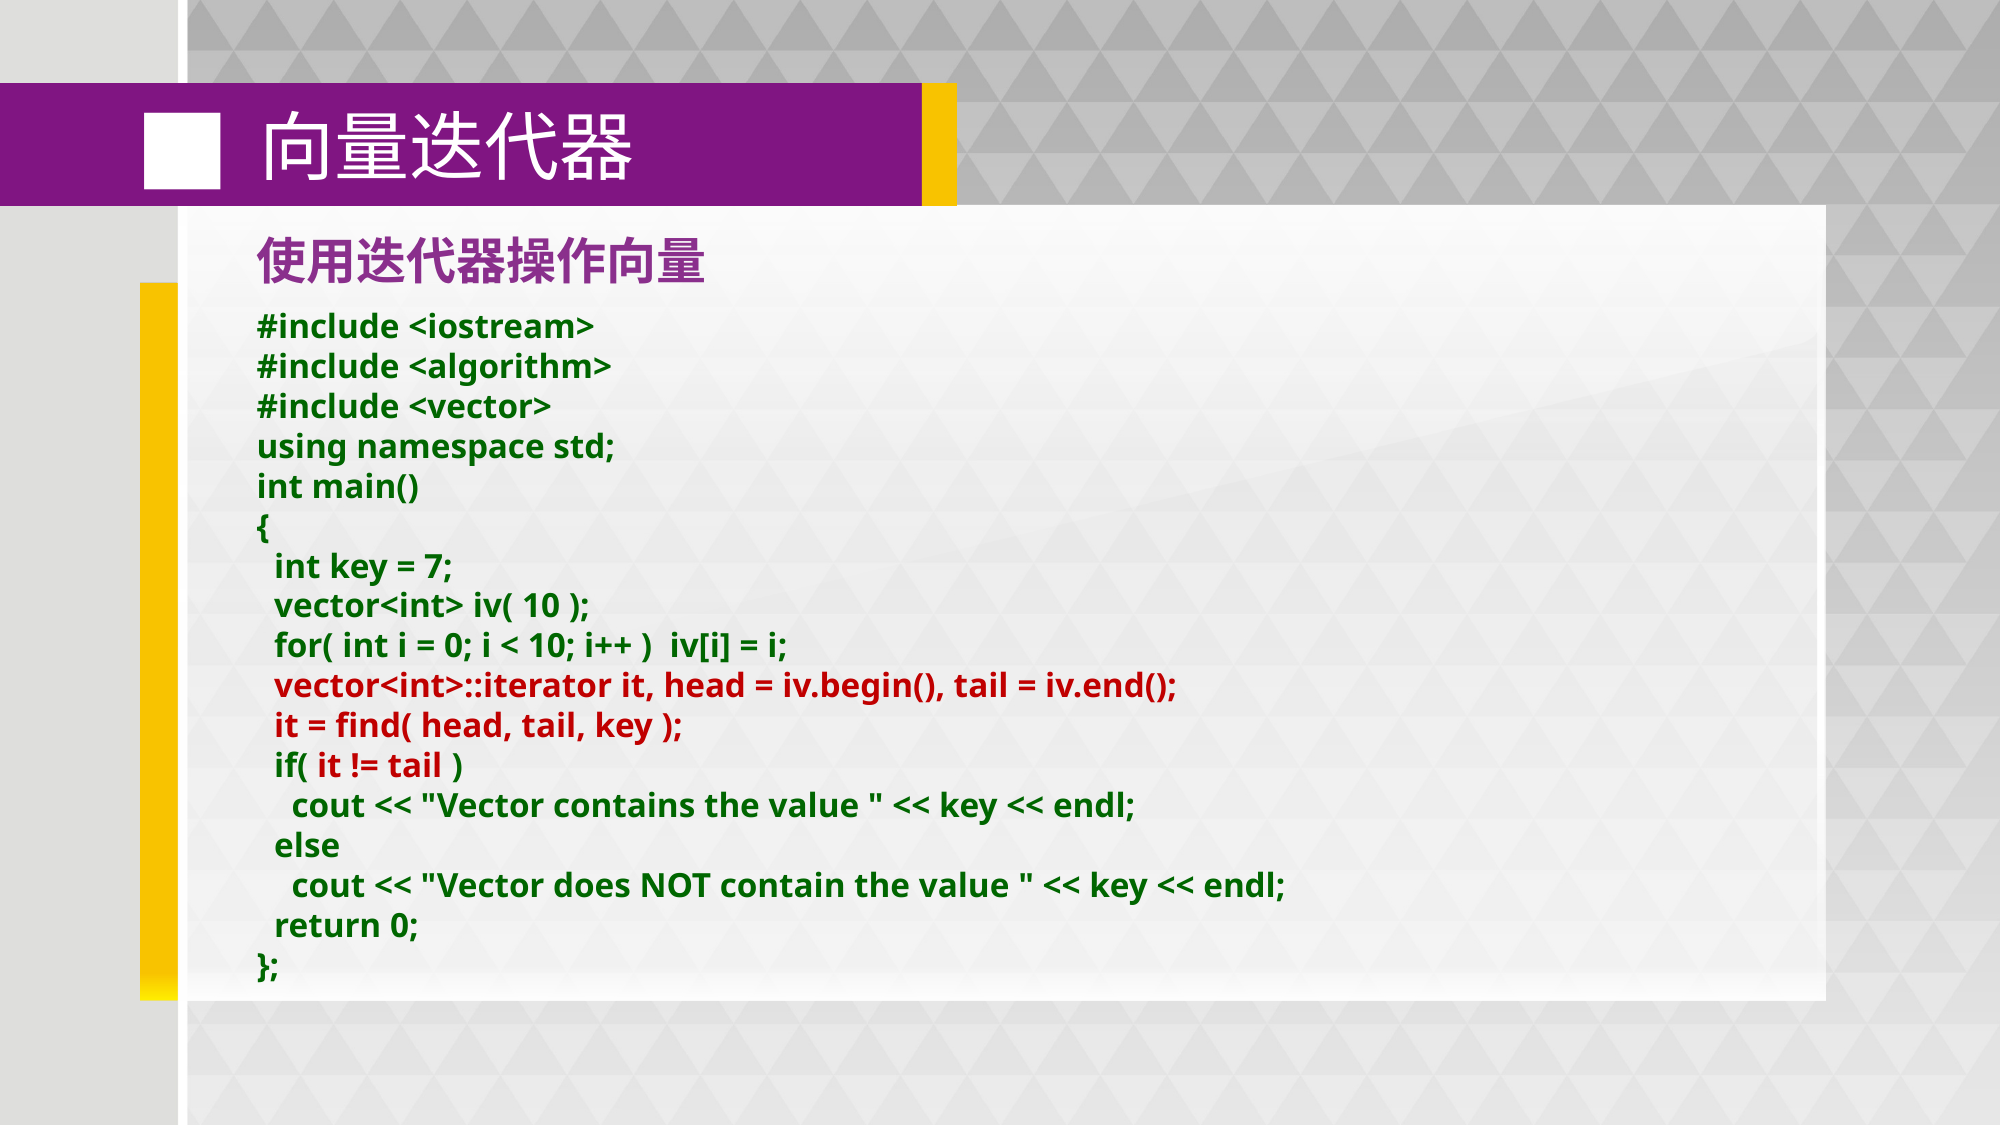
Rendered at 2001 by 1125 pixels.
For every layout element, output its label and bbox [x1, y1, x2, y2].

text_box [120, 69, 652, 206]
picture [0, 0, 2000, 1125]
